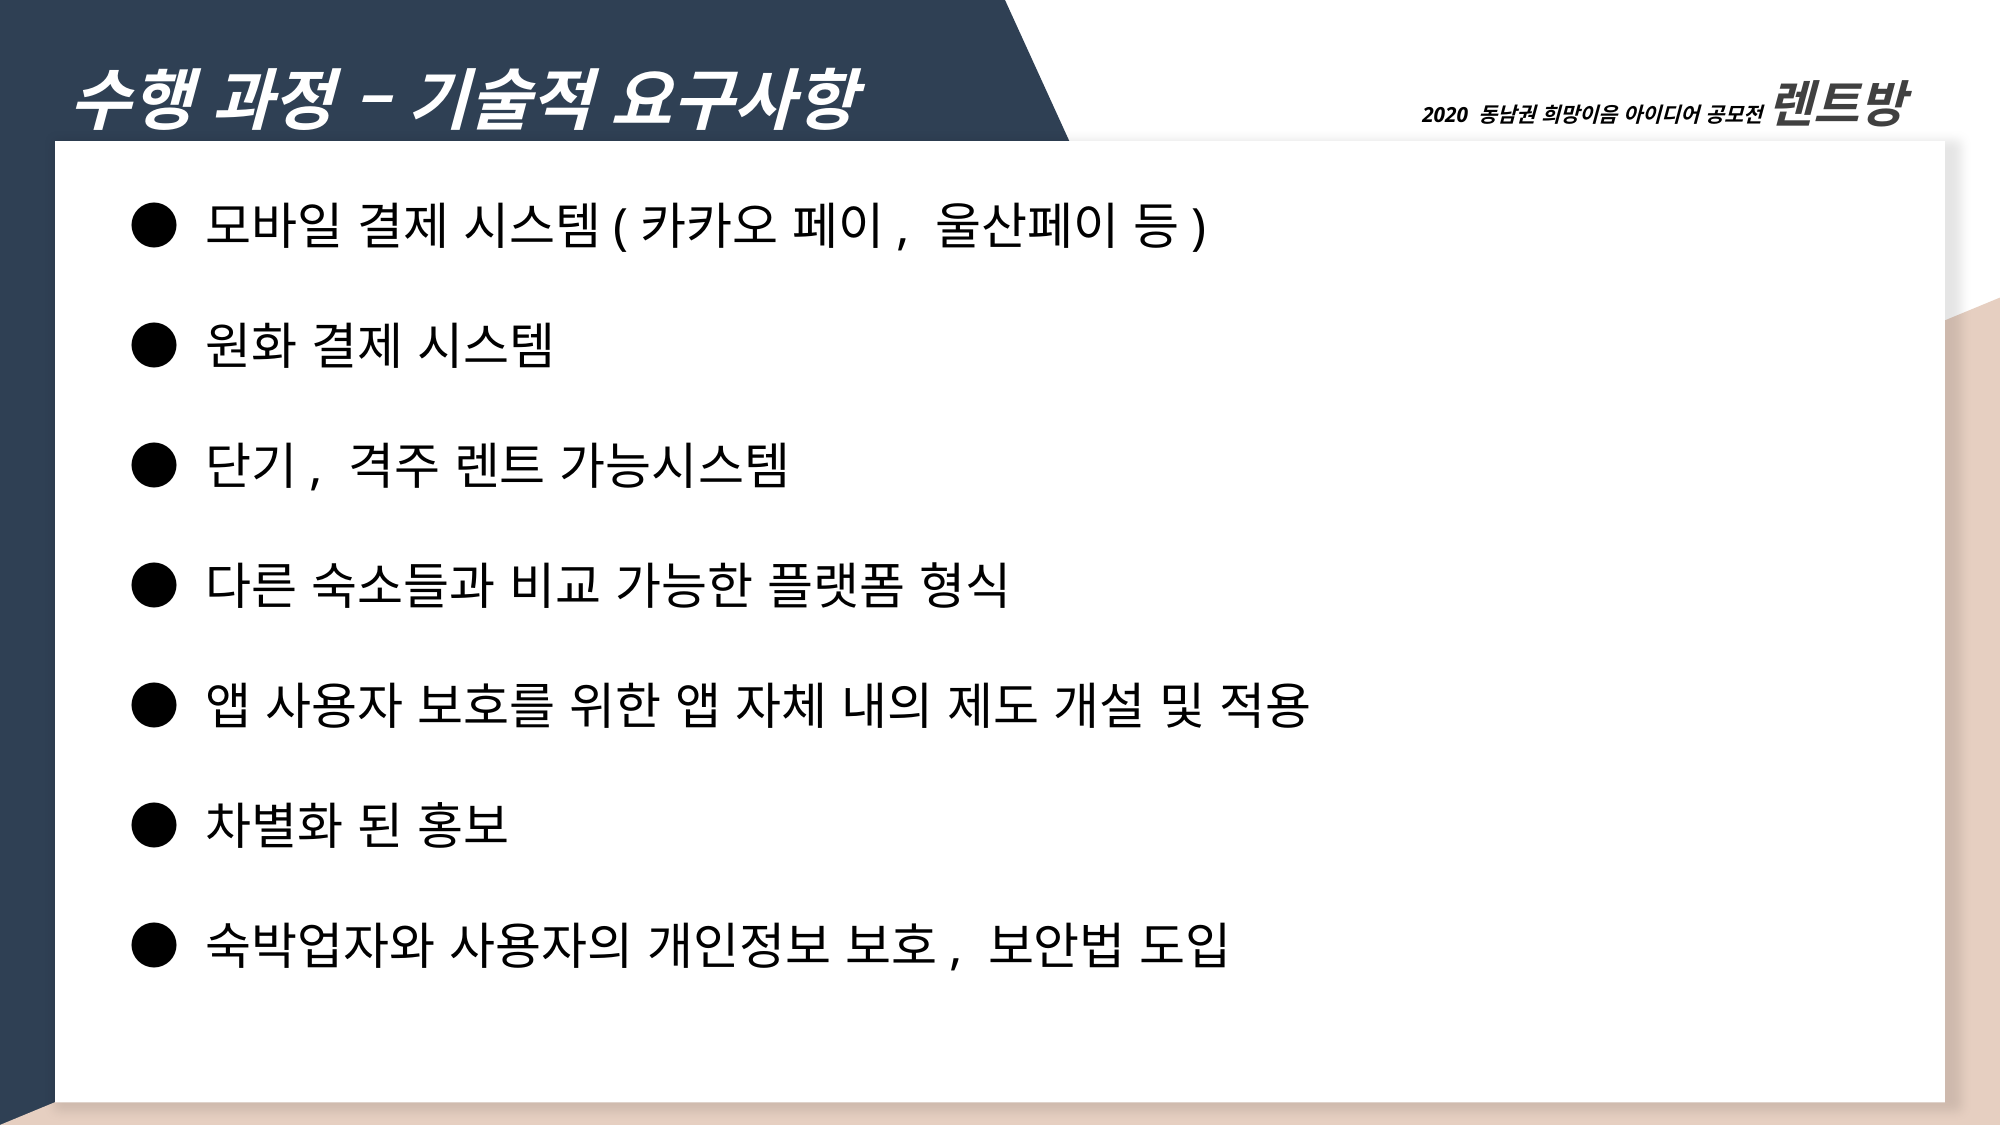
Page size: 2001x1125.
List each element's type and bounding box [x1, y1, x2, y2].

text_box [0, 0, 2000, 1125]
